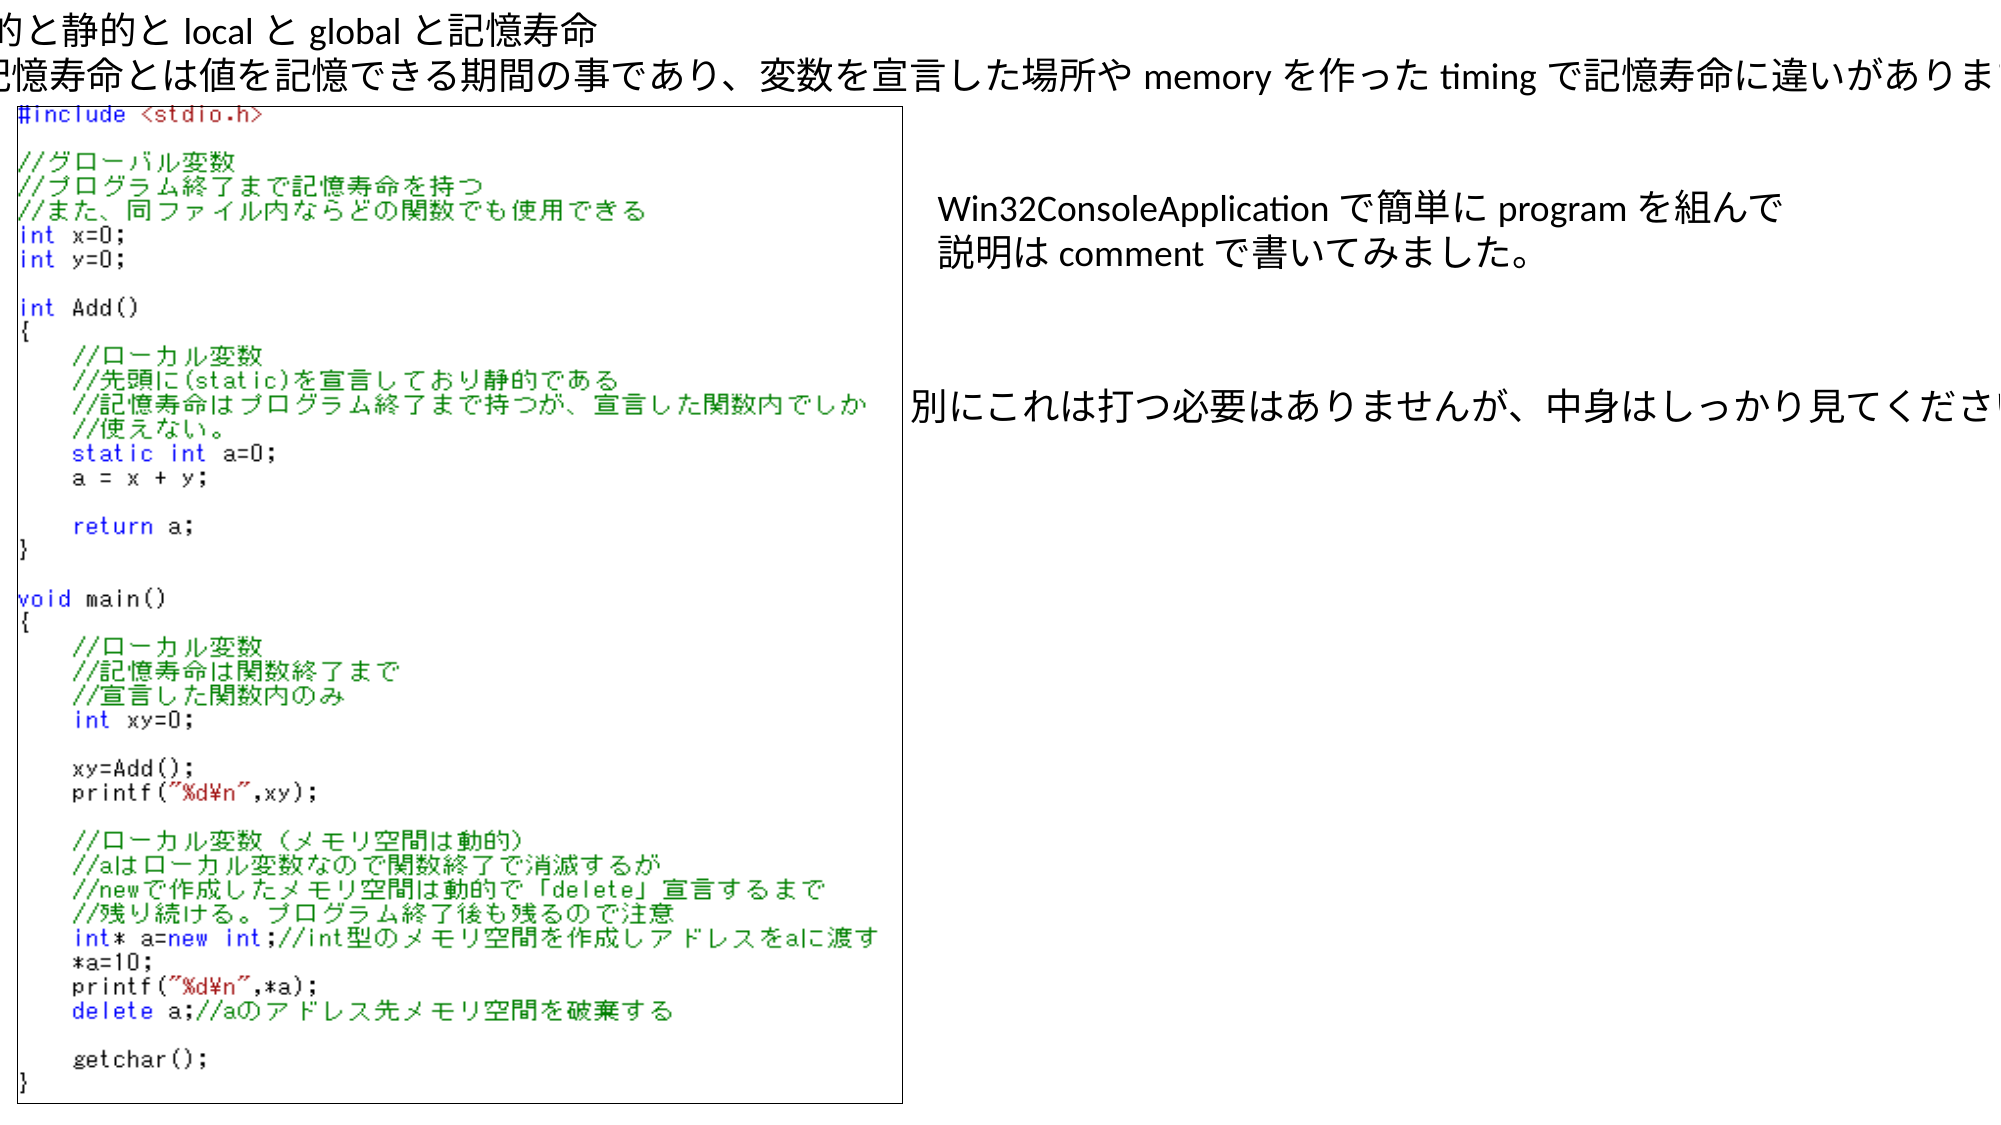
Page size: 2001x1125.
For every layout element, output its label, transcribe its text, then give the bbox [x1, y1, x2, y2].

text_box Win32ConsoleApplicationで簡単にprogramを組んで 説明はcommentで書いてみました。 [922, 177, 1800, 282]
text_box 別にこれは打つ必要はありませんが、中身はしっかり見てください [903, 375, 2000, 436]
picture [17, 105, 903, 1104]
text_box ・動的と静的とlocalとglobalと記憶寿命 記憶寿命とは値を記憶できる期間の事であり、変数を宣言した場所やmemoryを作ったtimingで記憶寿命に違いがあります [0, 0, 2000, 105]
